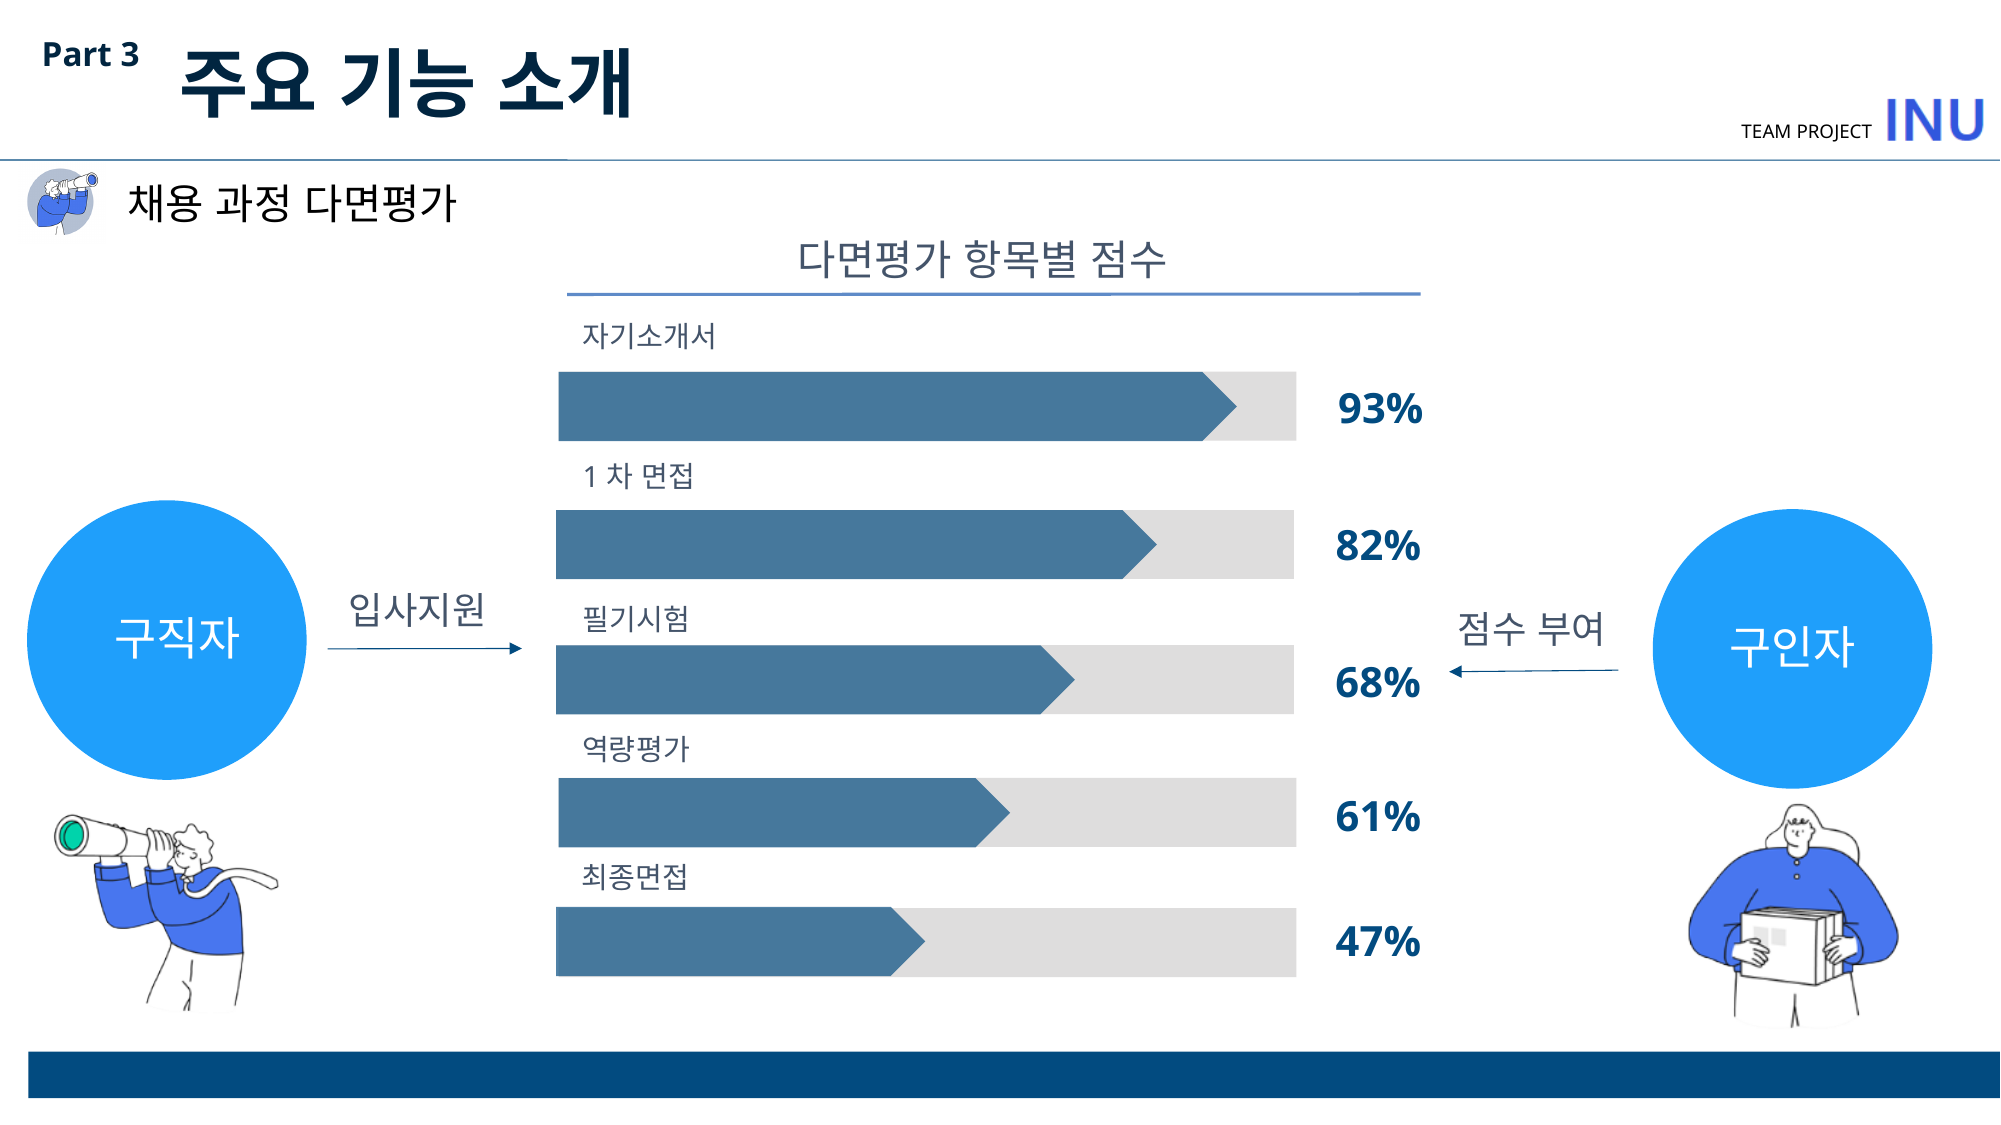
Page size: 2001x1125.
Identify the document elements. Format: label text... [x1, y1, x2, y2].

text_box 점수 부여 [1442, 598, 1651, 659]
text_box [555, 508, 1159, 581]
text_box [555, 644, 1077, 716]
text_box 자기소개서 [567, 310, 978, 361]
text_box 입사지원 [334, 579, 515, 640]
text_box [1713, 89, 1991, 151]
text_box [1124, 509, 1295, 580]
picture [1301, 757, 2000, 1096]
text_box 필기시험 [567, 593, 977, 644]
text_box Part 3 [26, 26, 166, 81]
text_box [1652, 509, 1933, 789]
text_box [18, 162, 484, 244]
text_box 82% [1320, 511, 1437, 577]
text_box [1042, 644, 1295, 715]
text_box [1204, 371, 1297, 442]
text_box 47% [1320, 906, 1437, 972]
text_box [977, 777, 1297, 848]
text_box [557, 370, 1239, 443]
picture [25, 757, 322, 1052]
text_box 역량평가 [566, 723, 977, 774]
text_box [27, 500, 307, 780]
text_box 1차 면접 [567, 450, 977, 501]
text_box [555, 905, 927, 978]
text_box 61% [1320, 782, 1437, 848]
text_box 93% [1323, 374, 1439, 440]
text_box [557, 777, 1012, 849]
text_box 68% [1320, 648, 1436, 714]
text_box 다면평가 항목별 점수 [782, 226, 1247, 292]
text_box [892, 907, 1297, 978]
text_box 최종면접 [566, 852, 976, 902]
text_box 주요 기능 소개 [164, 28, 783, 134]
